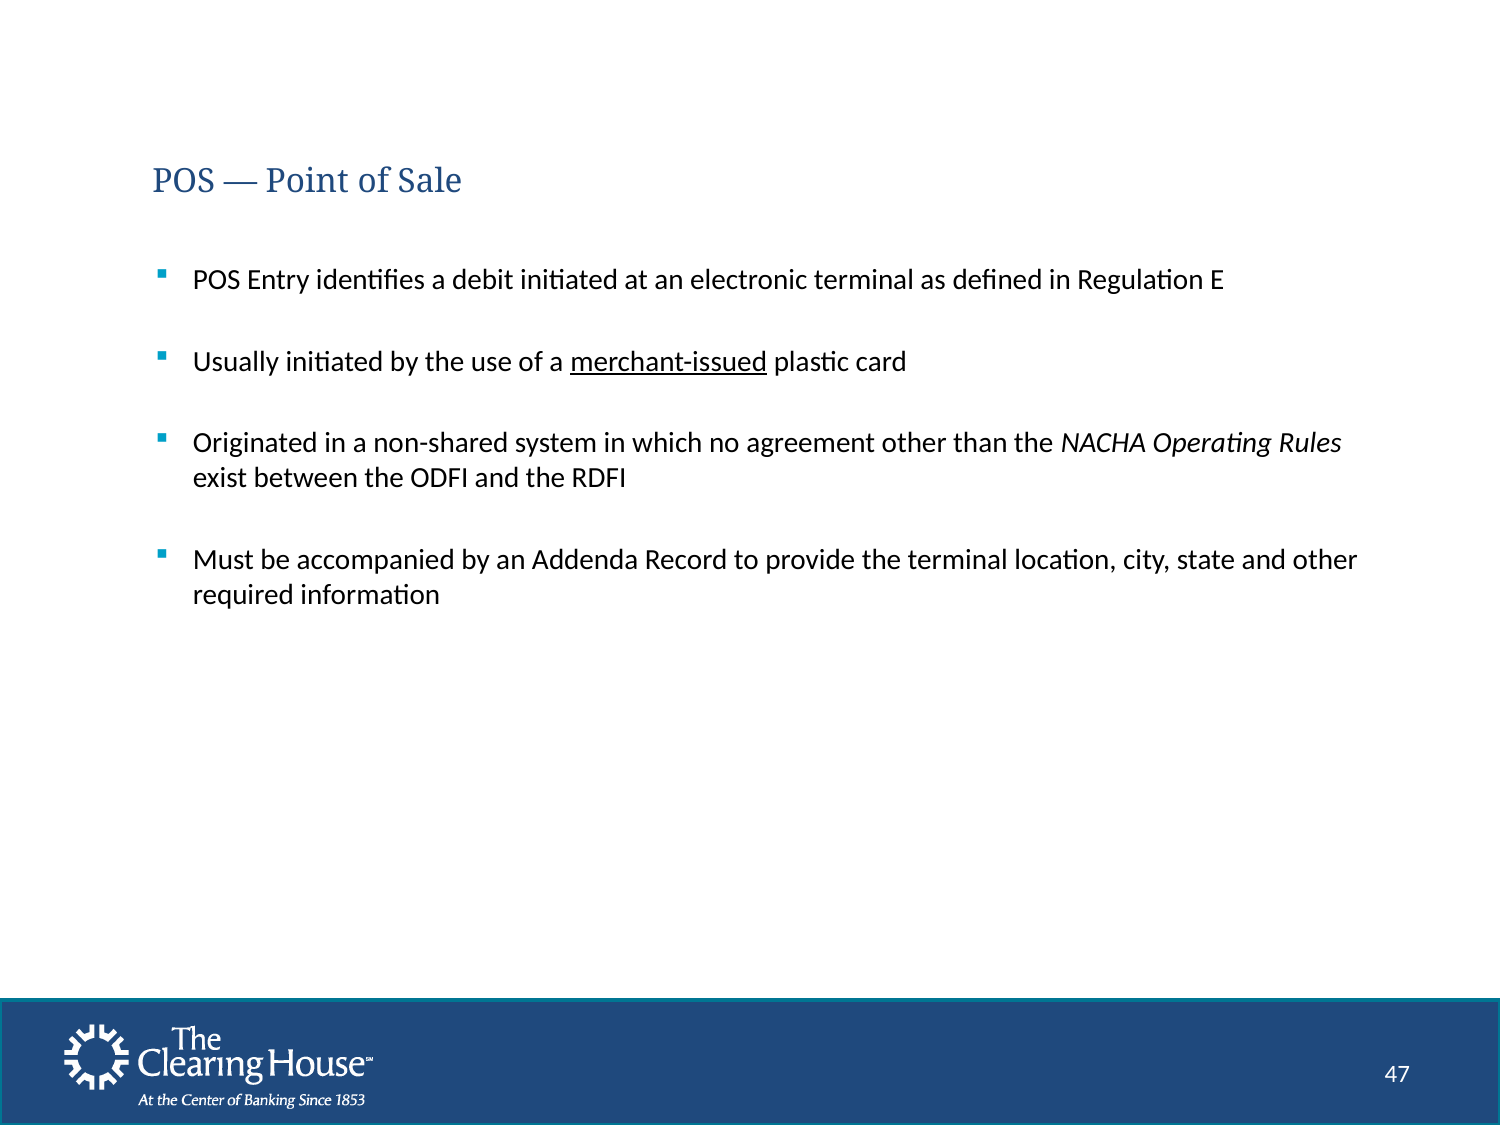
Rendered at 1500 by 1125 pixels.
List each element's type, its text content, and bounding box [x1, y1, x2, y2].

list POS Entry identifies a debit initiated at an electronic terminal as defined in Regulation E Usually initiated by the use of a merchant-issued plastic card Originated in a non-shared system in which no agreement other than the NACHA Operating Rules exist between the ODFI and the RDFI Must be accompanied by an Addenda Record to provide the terminal location, city, state and other required information [140, 252, 1378, 828]
title POS ― Point of Sale [137, 125, 1375, 233]
picture [62, 1020, 375, 1113]
slide_number 47 [1074, 1042, 1425, 1103]
